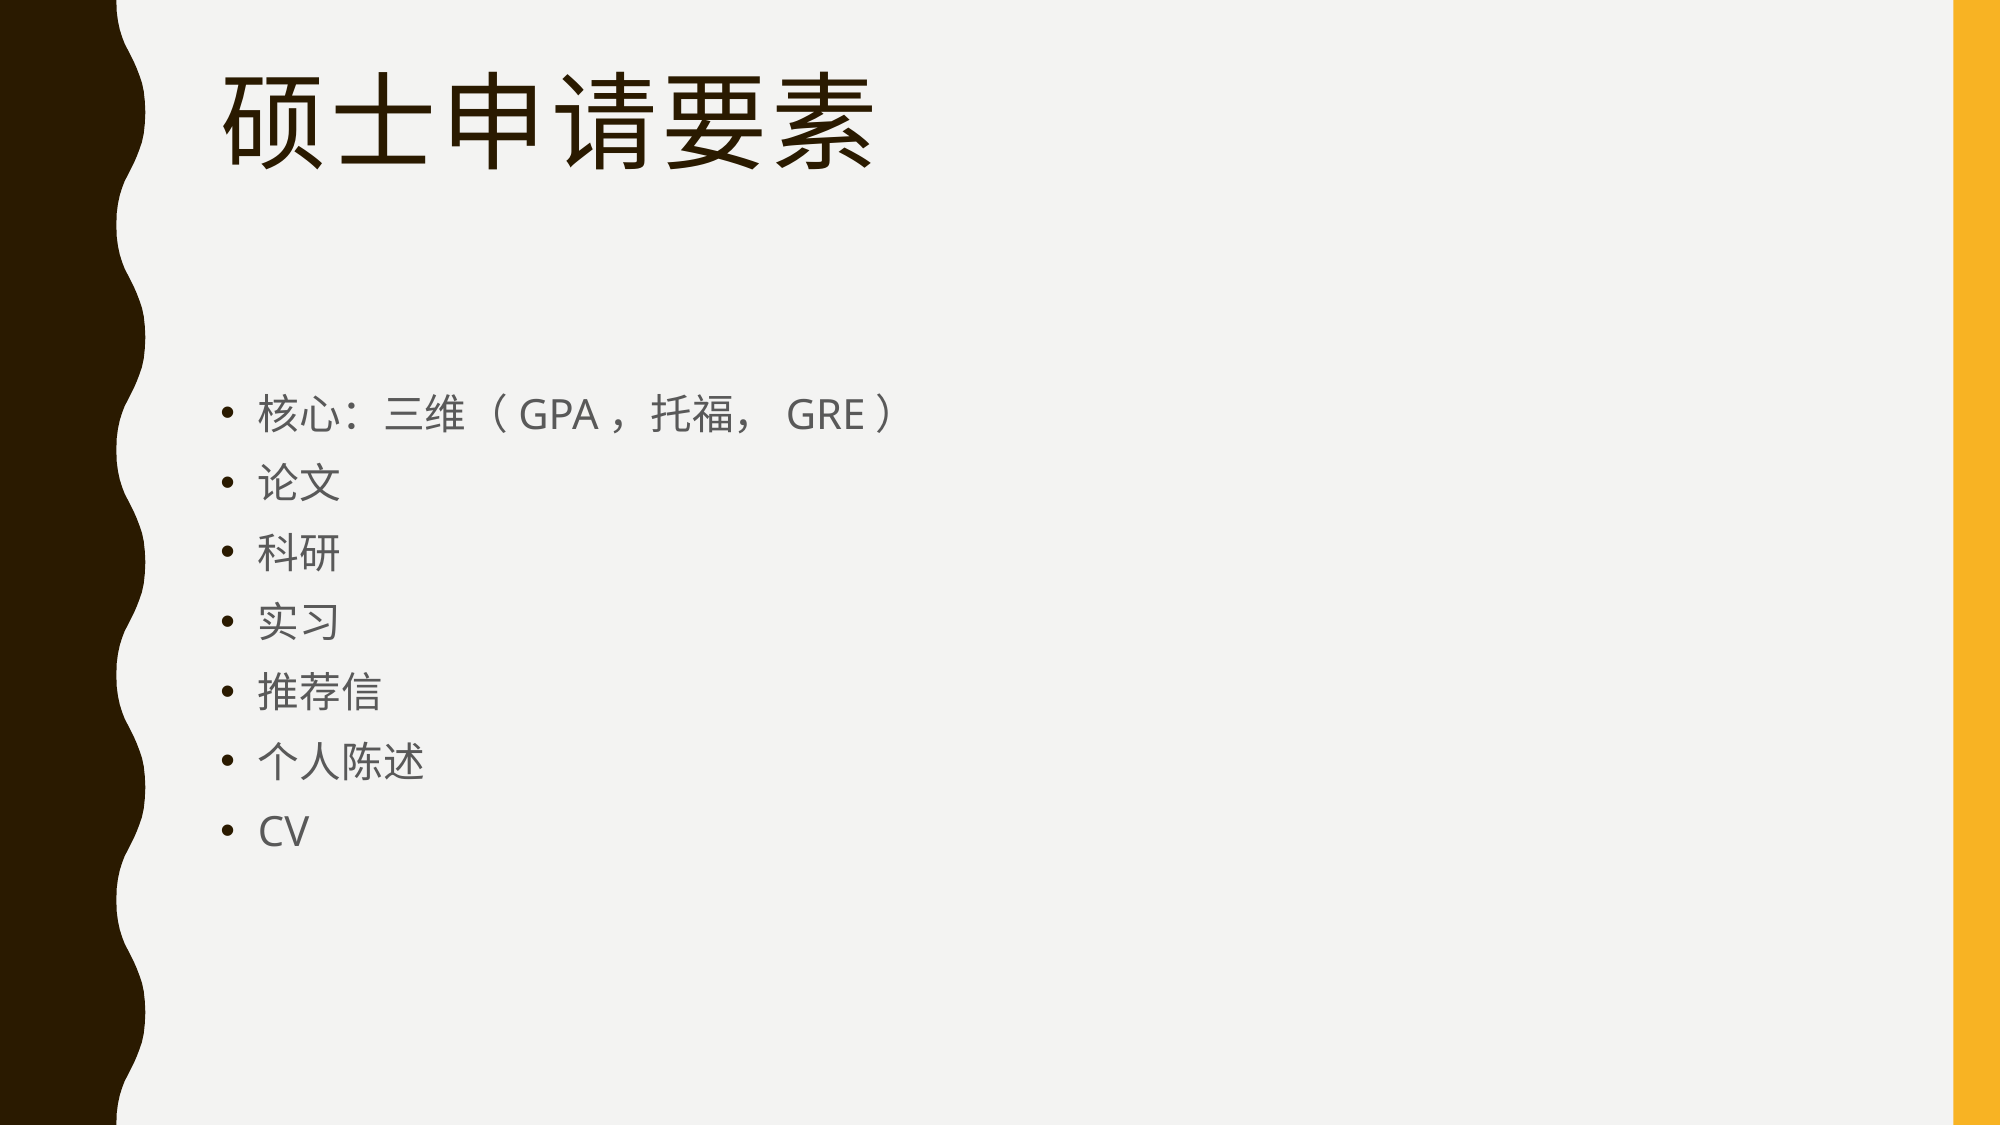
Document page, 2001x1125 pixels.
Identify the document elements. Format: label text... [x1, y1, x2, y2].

list 核心：三维（GPA，托福，GRE） 论文 科研 实习 推荐信 个人陈述 CV [205, 375, 1875, 965]
title 硕士申请要素 [205, 62, 1875, 308]
